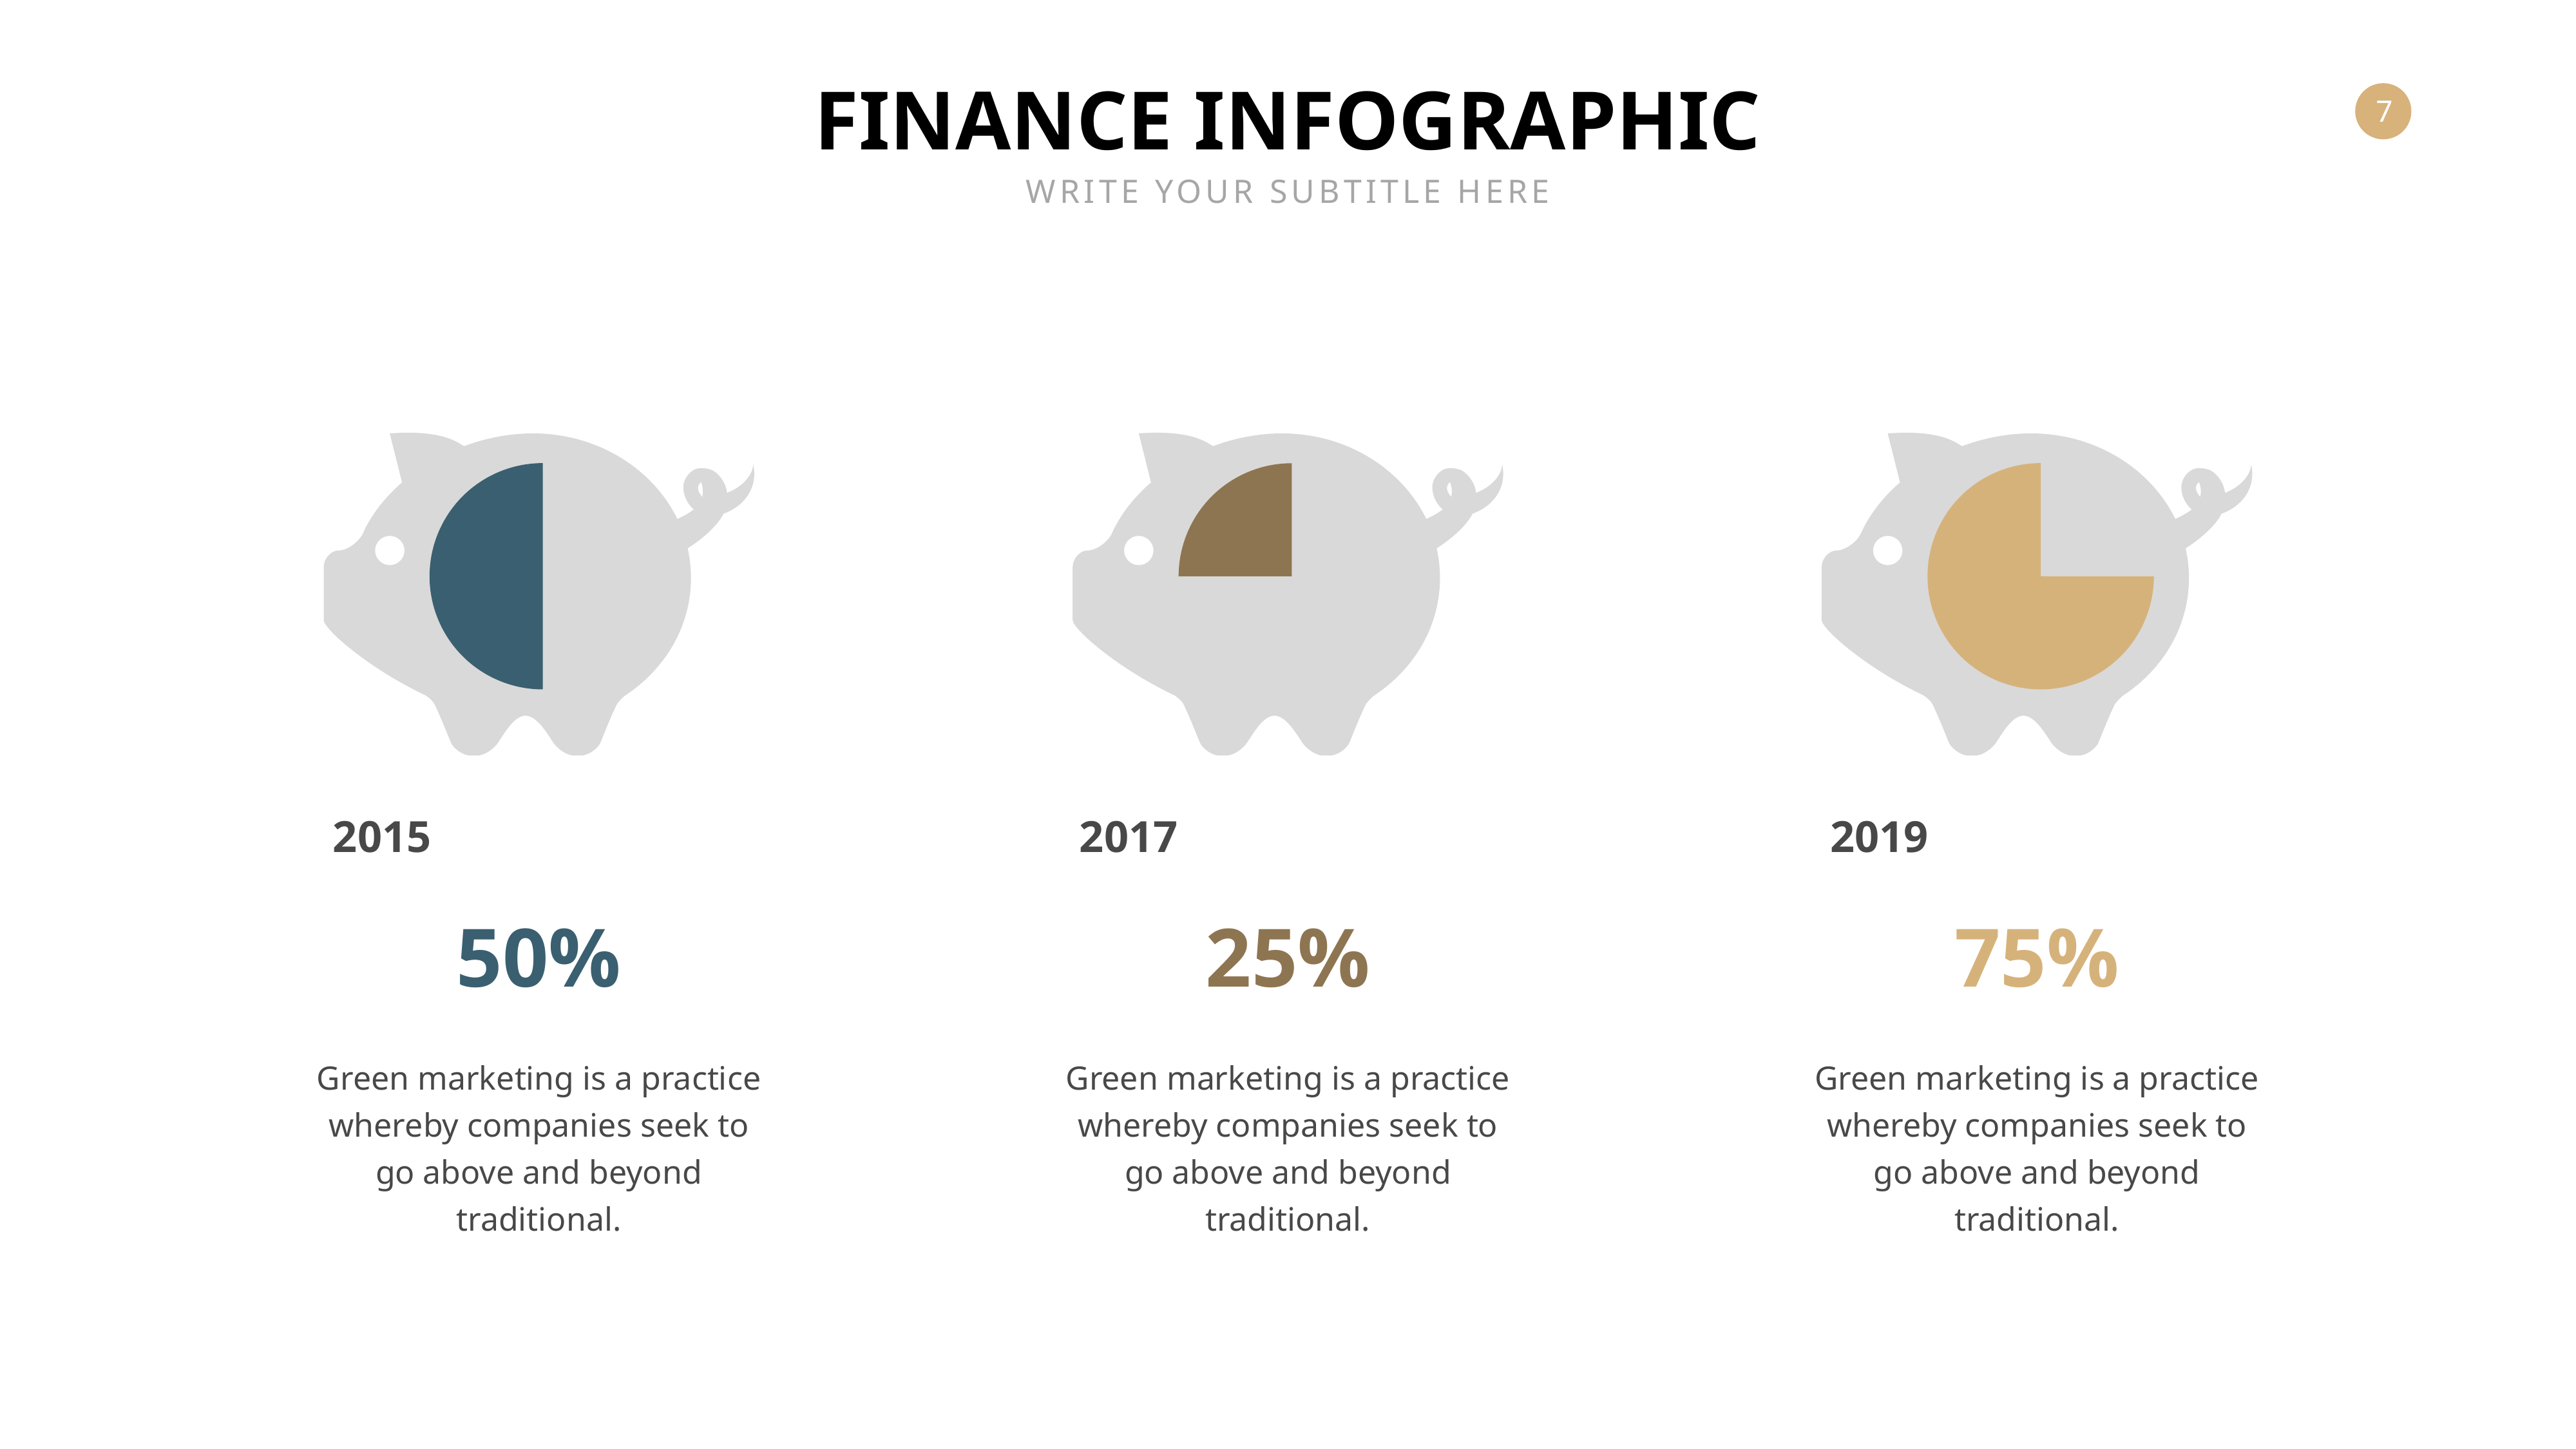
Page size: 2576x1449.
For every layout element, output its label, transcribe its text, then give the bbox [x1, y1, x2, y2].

text_box 50% [446, 901, 631, 1008]
text_box Green marketing is a practice whereby companies seek to go above and beyond traditional. [298, 1044, 780, 1242]
text_box FINANCE INFOGRAPHIC [805, 64, 1771, 171]
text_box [323, 432, 754, 756]
text_box Green marketing is a practice whereby companies seek to go above and beyond traditional. [1796, 1044, 2278, 1242]
text_box 75% [1945, 901, 2129, 1008]
text_box 2015 [323, 804, 441, 866]
text_box WRITE YOUR SUBTITLE HERE [1016, 166, 1560, 215]
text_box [1073, 432, 1503, 756]
text_box Green marketing is a practice whereby companies seek to go above and beyond traditional. [1047, 1044, 1529, 1242]
text_box 25% [1196, 901, 1380, 1008]
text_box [1821, 432, 2253, 756]
text_box 2017 [1069, 804, 1188, 866]
text_box 2019 [1820, 804, 1938, 866]
